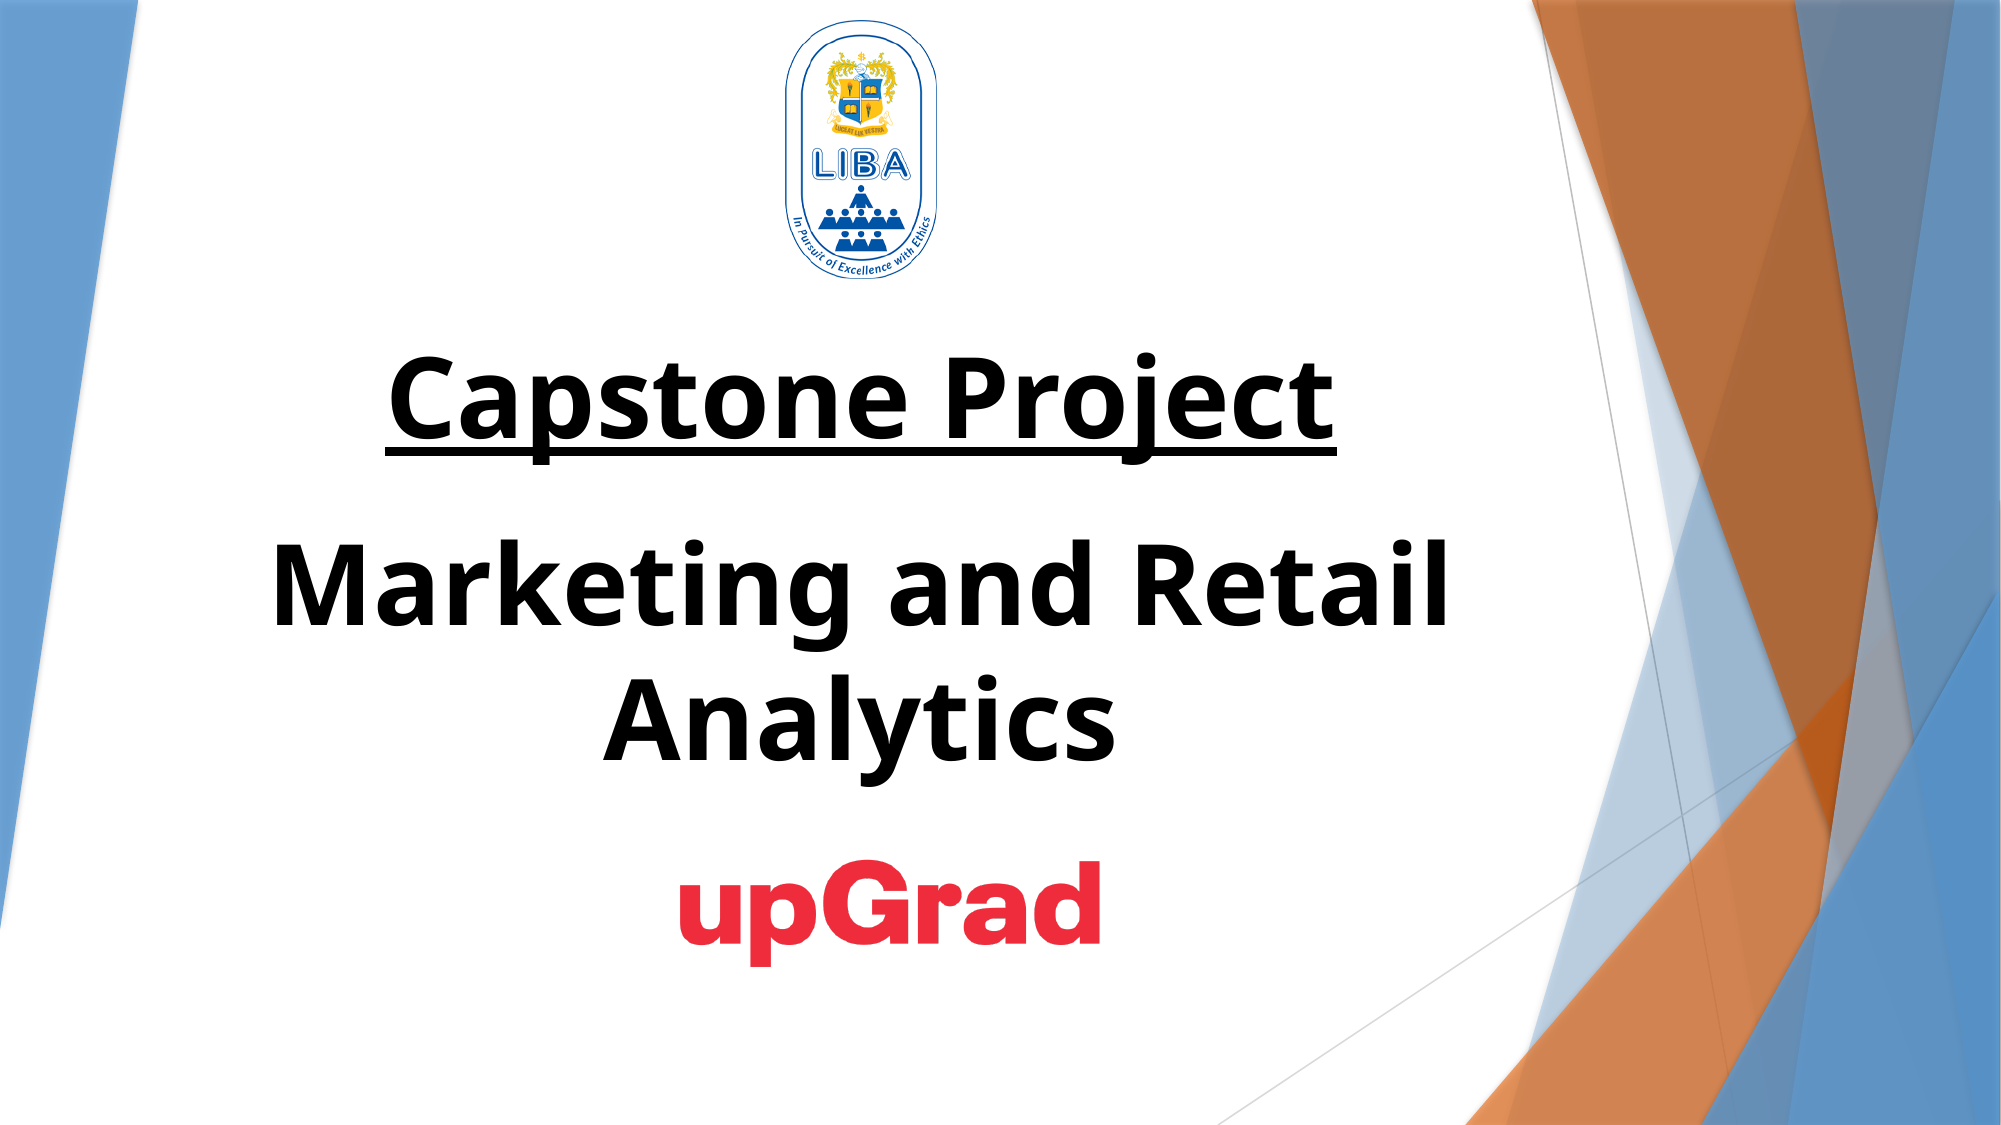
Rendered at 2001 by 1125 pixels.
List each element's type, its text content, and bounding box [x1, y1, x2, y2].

picture [669, 790, 1109, 1026]
picture [785, 20, 938, 280]
text_box Marketing and Retail Analytics [180, 505, 1543, 791]
text_box Capstone Project [370, 318, 1352, 469]
